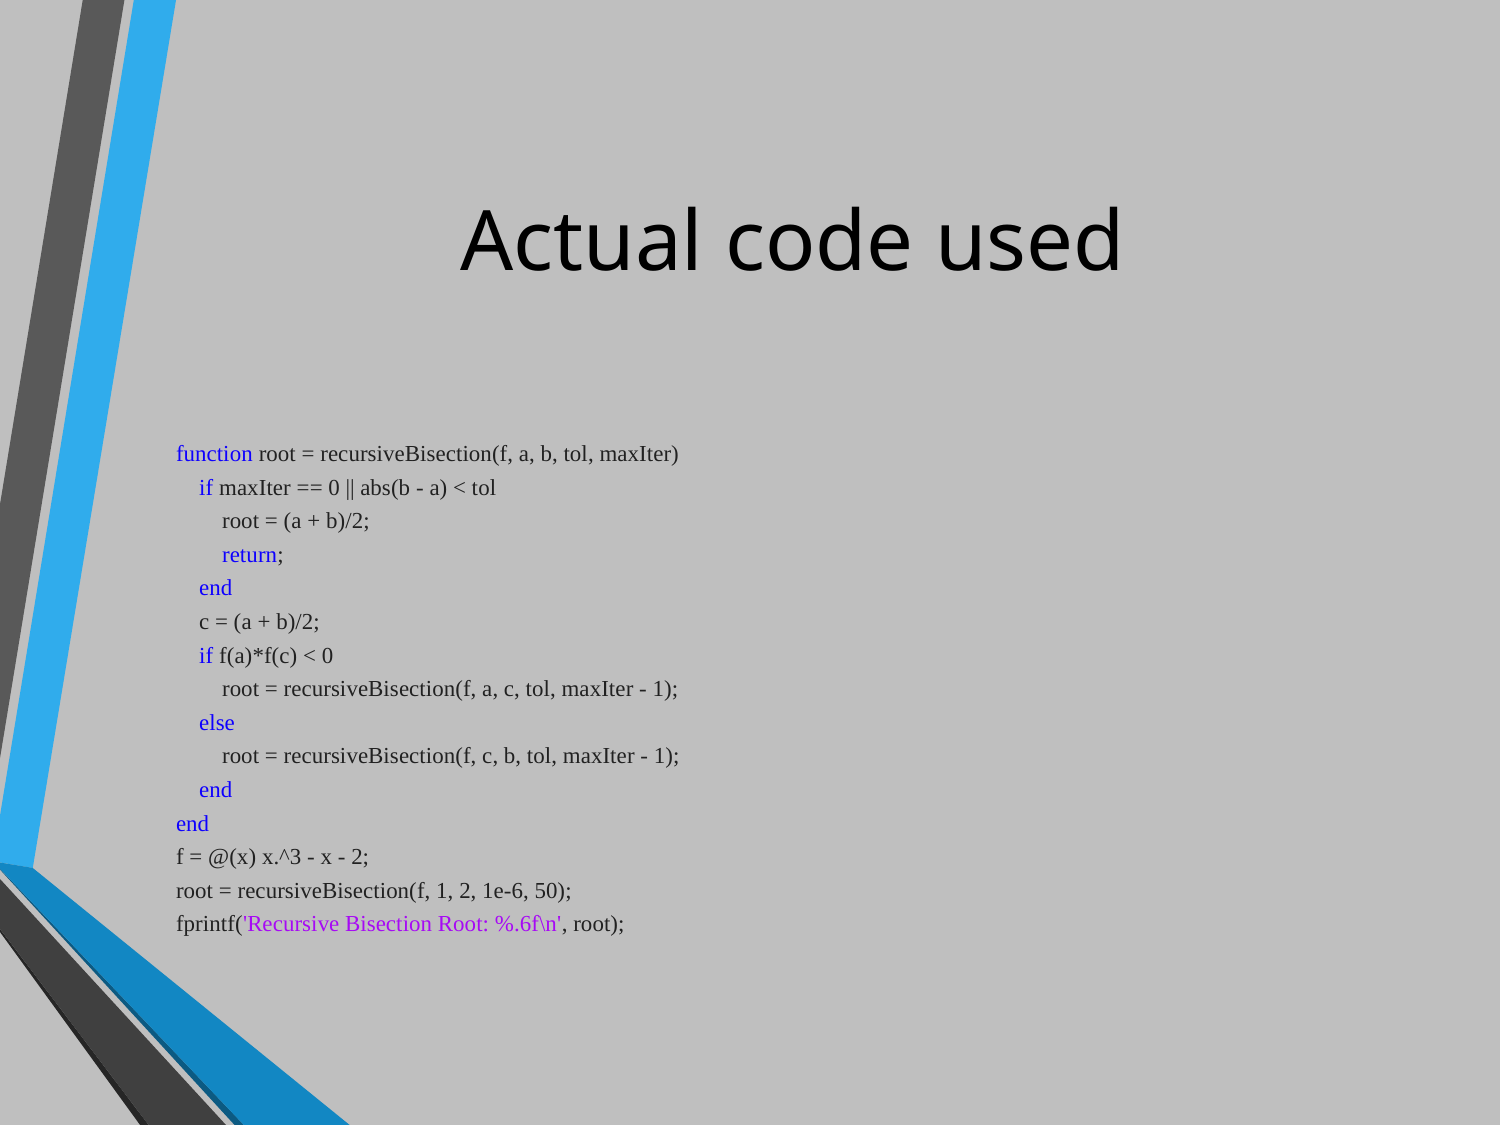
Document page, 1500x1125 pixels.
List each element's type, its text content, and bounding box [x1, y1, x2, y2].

list function root = recursiveBisection(f, a, b, tol, maxIter) if maxIter == 0 || abs(b - a) < tol root = (a + b)/2; return; end c = (a + b)/2; if f(a)*f(c) < 0 root = recursiveBisection(f, a, c, tol, maxIter - 1); else root = recursiveBisection(f, c, b, tol, maxIter - 1); end end f = @(x) x.^3 - x - 2; root = recursiveBisection(f, 1, 2, 1e-6, 50); fprintf('Recursive Bisection Root: %.6f\n', root); [161, 437, 1425, 985]
title Actual code used [161, 75, 1425, 400]
